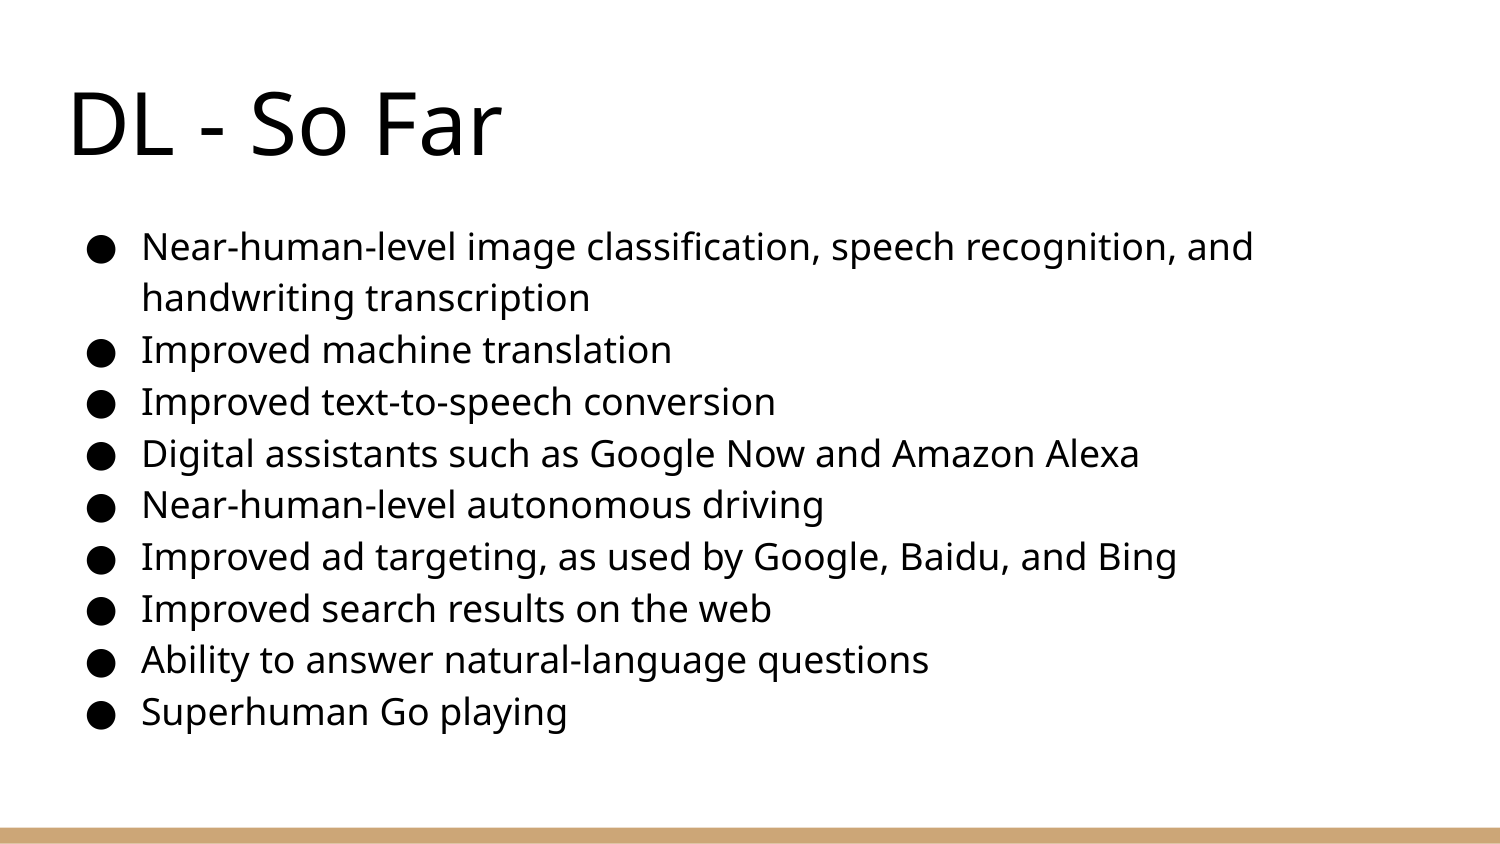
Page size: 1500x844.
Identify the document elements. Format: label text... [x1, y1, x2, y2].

list Near-human-level image classification, speech recognition, and handwriting transcription Improved machine translation Improved text-to-speech conversion Digital assistants such as Google Now and Amazon Alexa Near-human-level autonomous driving Improved ad targeting, as used by Google, Baidu, and Bing Improved search results on the web Ability to answer natural-language questions Superhuman Go playing [51, 200, 1449, 752]
title DL - So Far [51, 51, 1449, 189]
